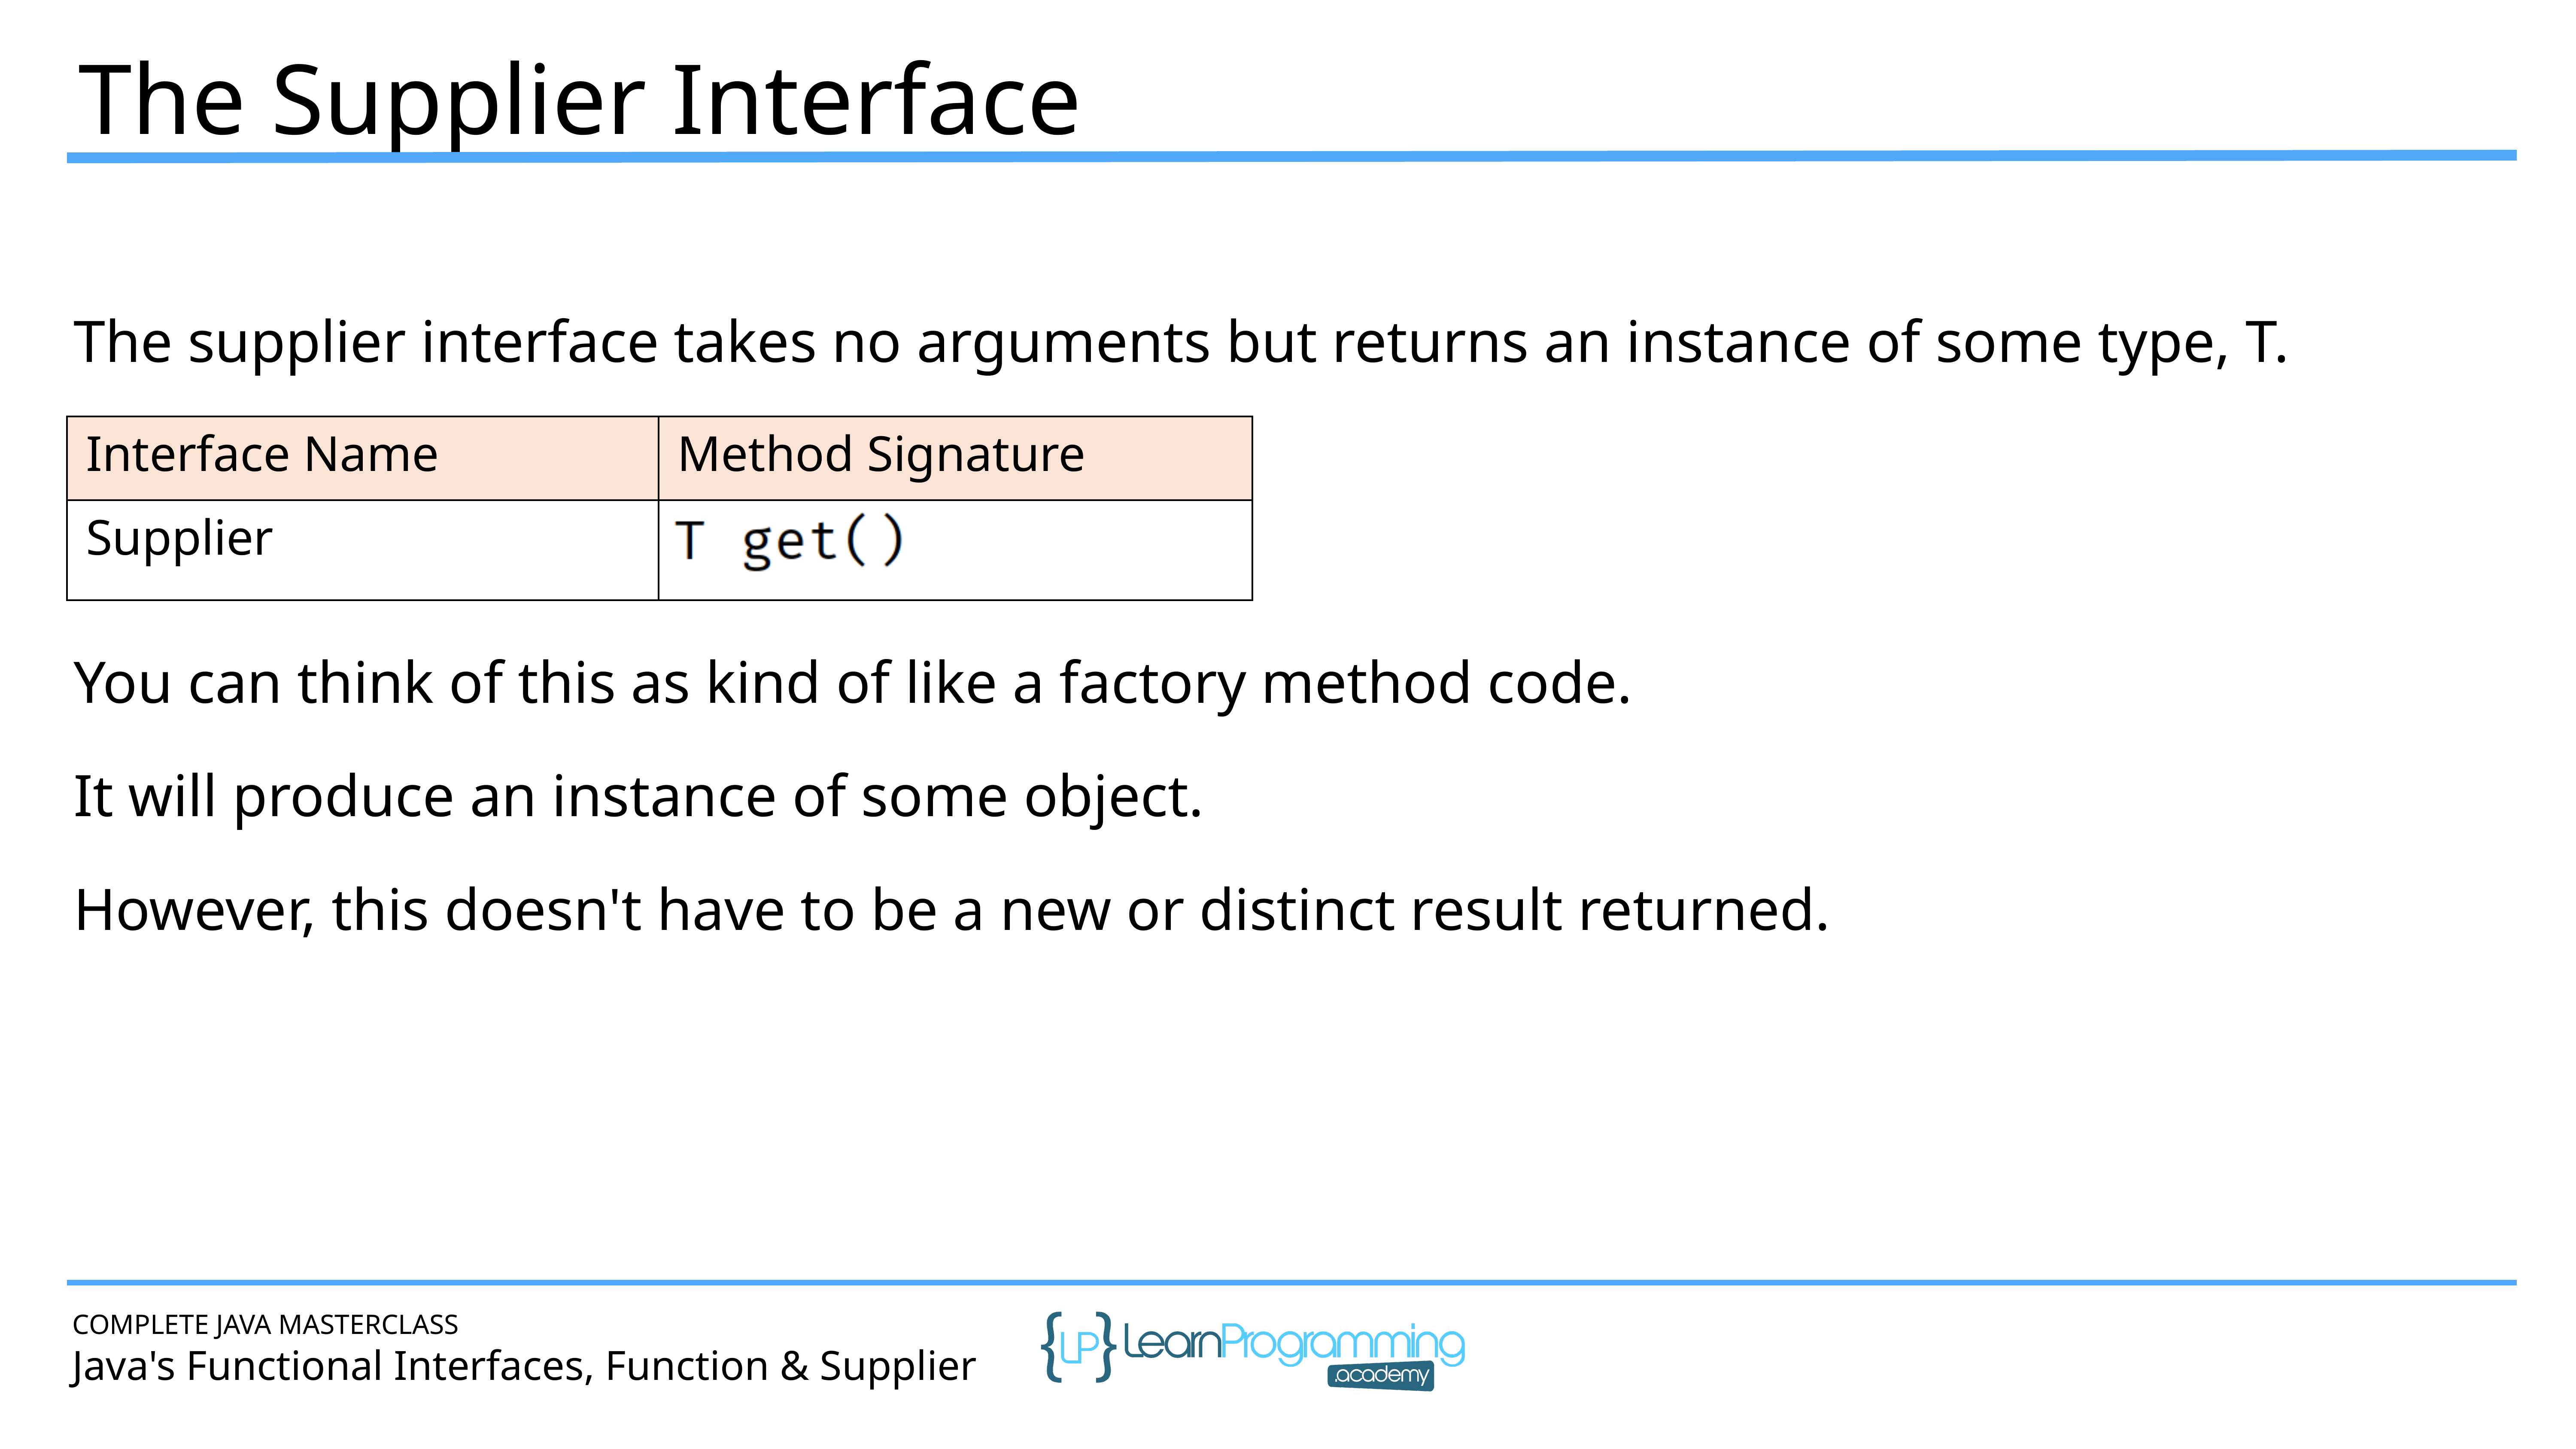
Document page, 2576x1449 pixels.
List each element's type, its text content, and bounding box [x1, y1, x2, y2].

picture [1032, 1302, 1477, 1400]
picture [671, 505, 909, 579]
text_box The Supplier Interface [73, 32, 1088, 159]
text_box COMPLETE JAVA MASTERCLASS Java's Functional Interfaces, Function & Supplier [67, 1302, 1030, 1394]
table_cell [659, 501, 1252, 599]
table_cell Supplier [68, 501, 658, 599]
text_box The supplier interface takes no arguments but returns an instance of some type, T. You can think of this as kind of like a factory method code. It will produce an instance of some object. However, this doesn't have to be a new or distinct result returned. [67, 301, 2517, 1139]
table_header Interface Name [68, 417, 658, 499]
table_header Method Signature [659, 417, 1252, 499]
